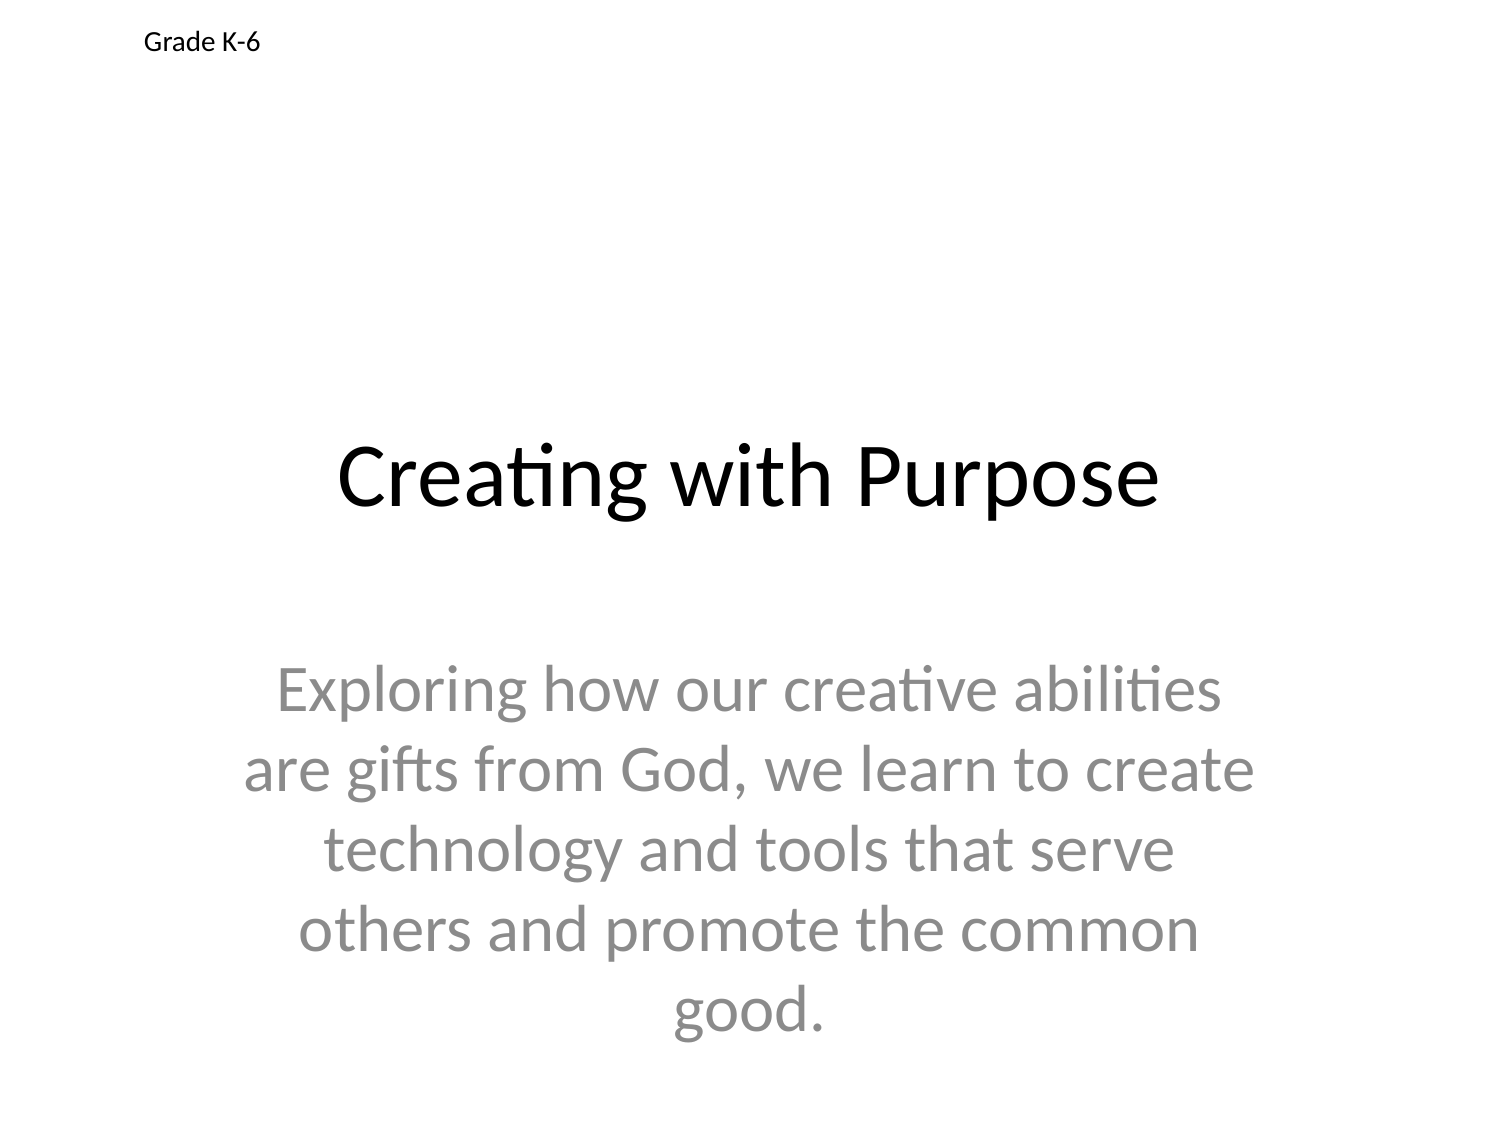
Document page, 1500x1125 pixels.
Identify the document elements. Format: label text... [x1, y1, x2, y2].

subtitle Exploring how our creative abilities are gifts from God, we learn to create technology and tools that serve others and promote the common good. [225, 637, 1275, 925]
text_box Grade K-6 [129, 14, 276, 65]
title Creating with Purpose [112, 349, 1388, 591]
